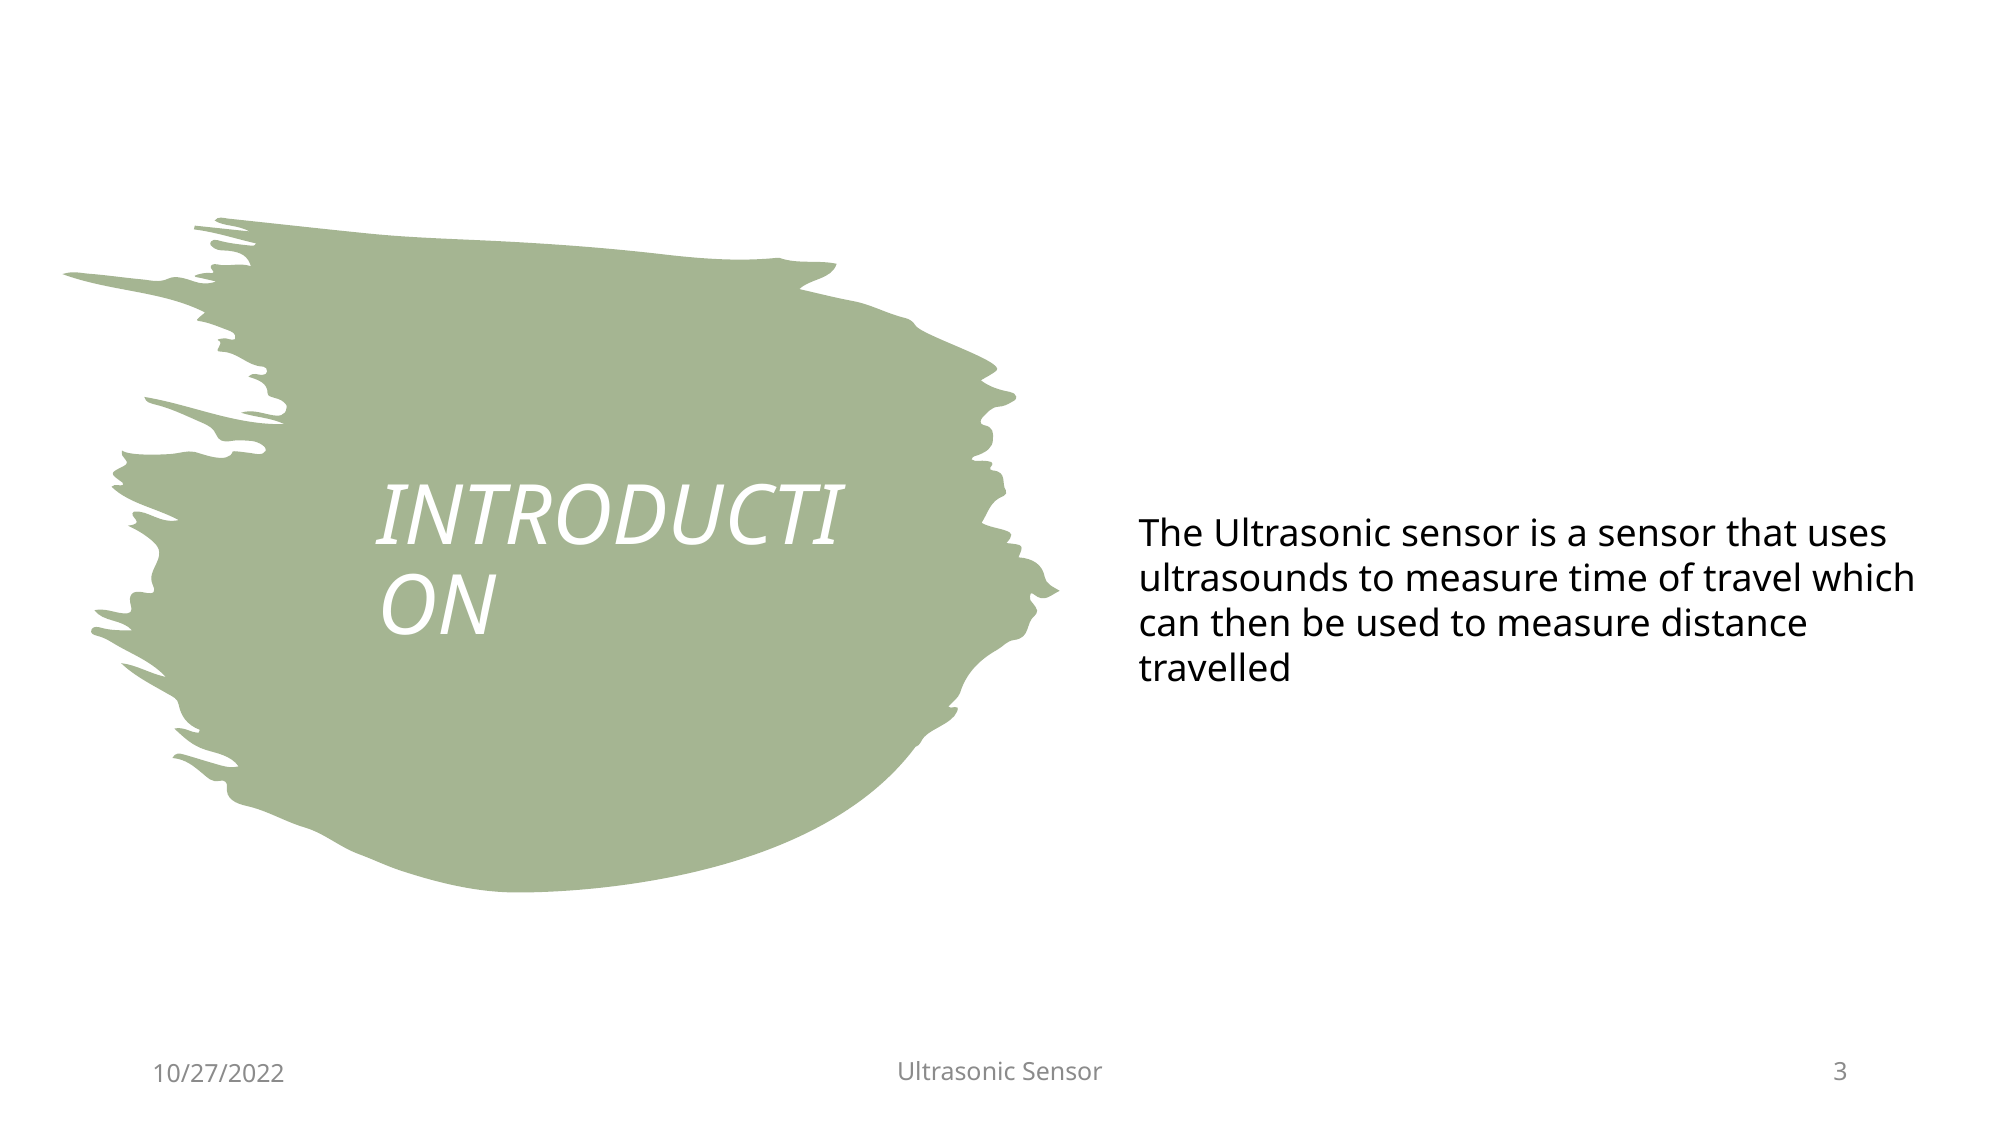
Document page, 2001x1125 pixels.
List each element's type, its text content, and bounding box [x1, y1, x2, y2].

footer Ultrasonic Sensor [662, 1042, 1338, 1103]
title INTRODUCTION [362, 367, 903, 758]
list The Ultrasonic sensor is a sensor that uses ultrasounds to measure time of travel which can then be used to measure distance travelled [1123, 274, 1938, 925]
slide_number 3 [1412, 1042, 1863, 1103]
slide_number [137, 1042, 588, 1103]
